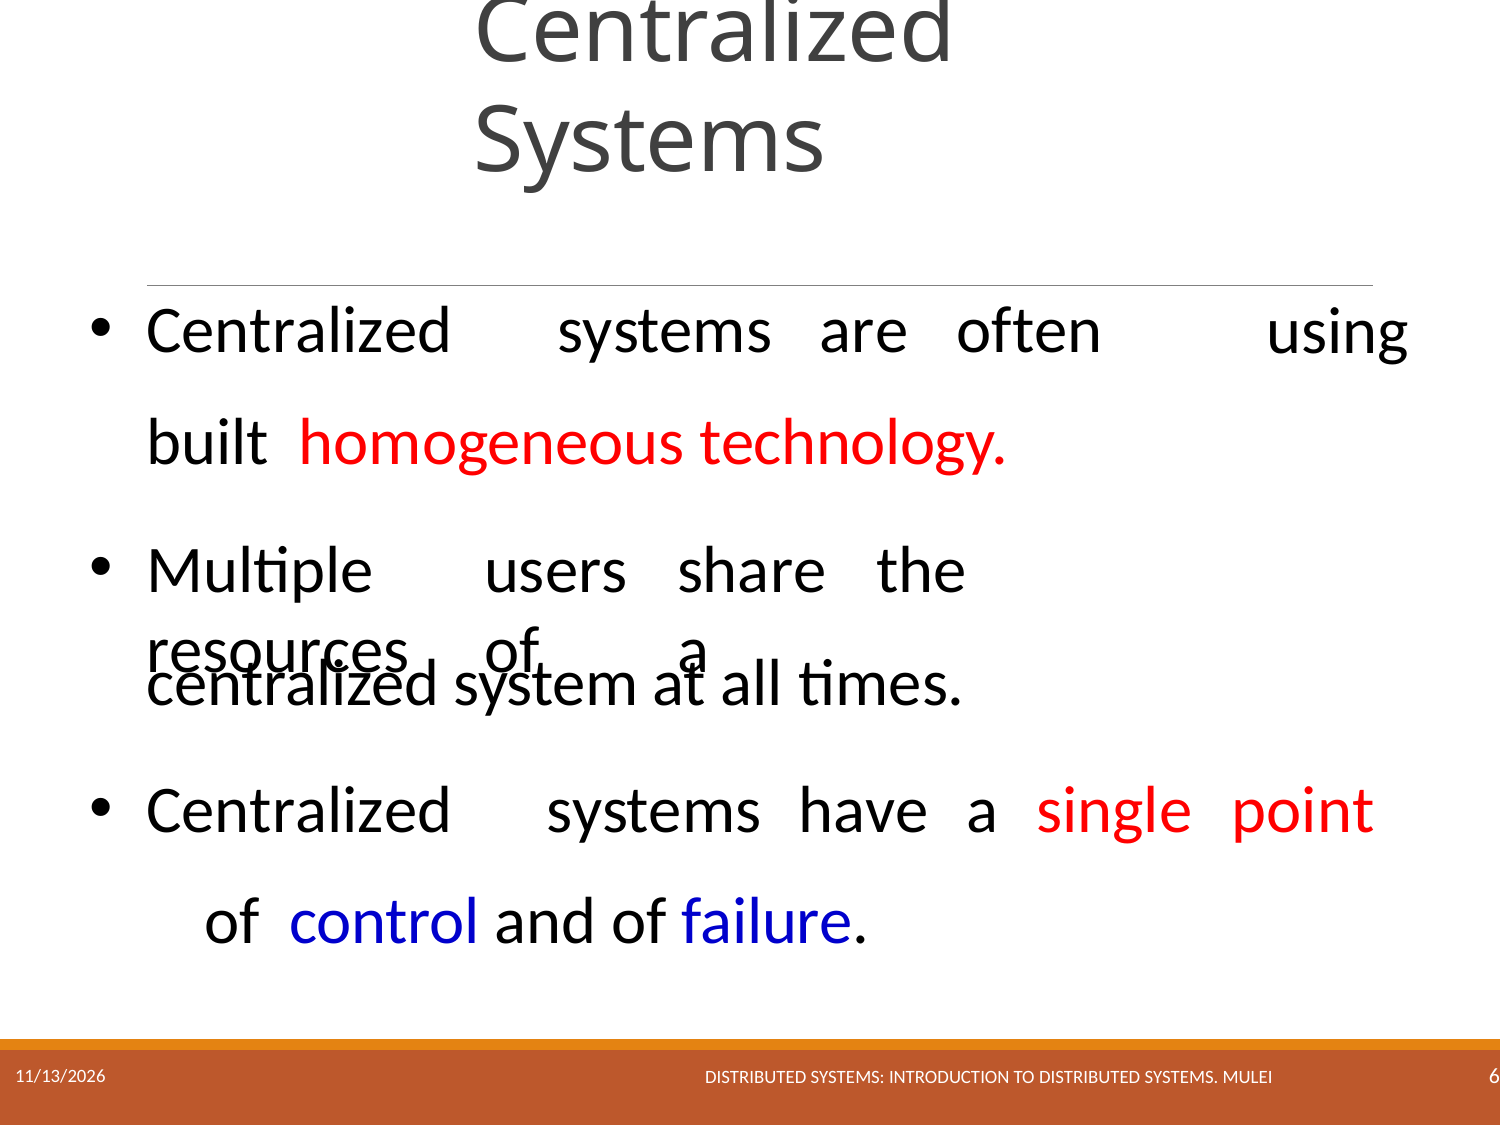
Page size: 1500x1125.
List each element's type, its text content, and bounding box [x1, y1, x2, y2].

slide_number 6 [1453, 748, 1500, 1125]
footer Distributed Systems: Introduction to Distributed Systems. Mulei [475, 748, 1453, 1125]
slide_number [0, 1046, 346, 1103]
text_box centralized system at all times. Centralized systems have a single point of control and of failure. [87, 636, 1413, 958]
text_box Centralized systems are often built homogeneous technology. Multiple users share the resources of a [87, 253, 1412, 636]
title Centralized Systems [471, 0, 1216, 190]
